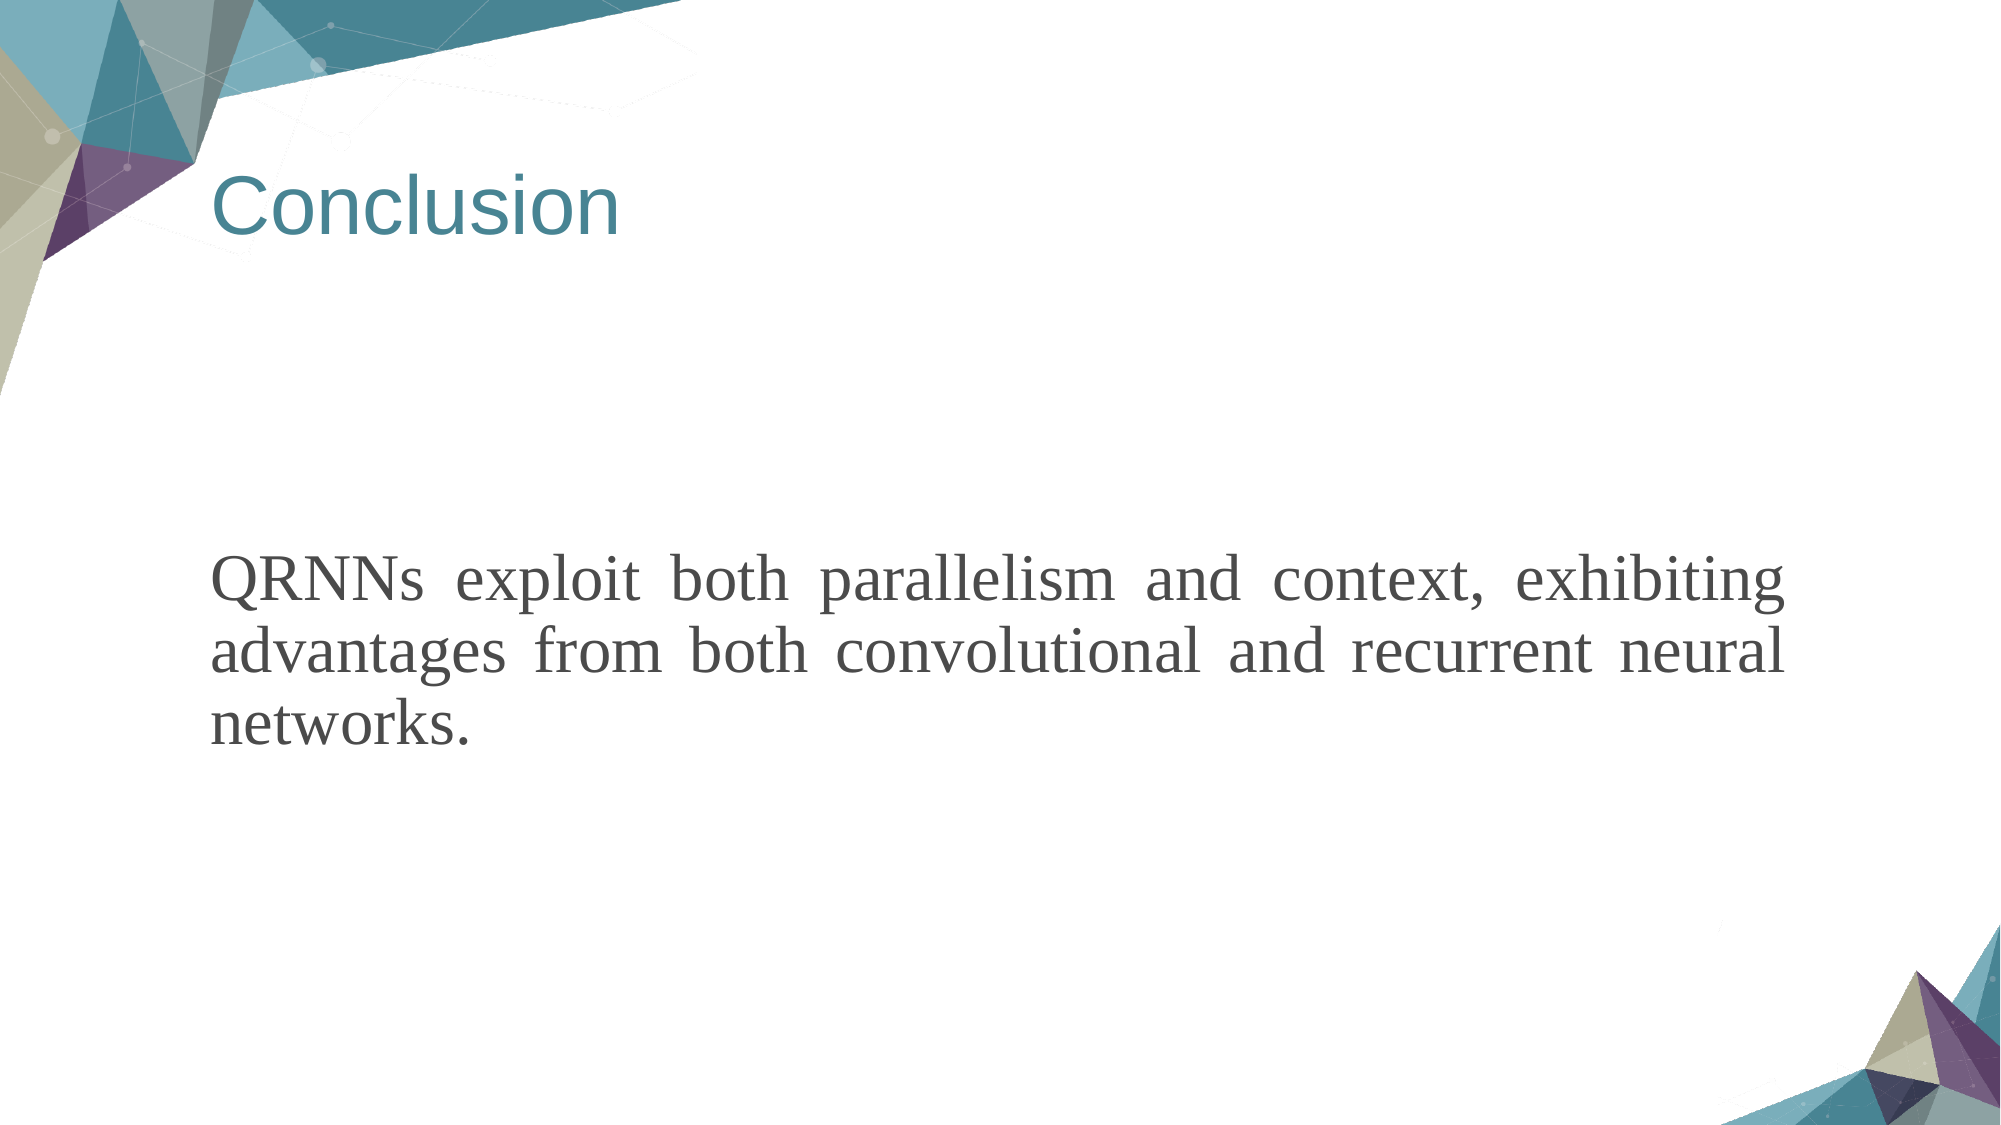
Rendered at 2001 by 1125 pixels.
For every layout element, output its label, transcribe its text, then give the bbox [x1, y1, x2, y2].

picture [0, 0, 697, 404]
title Conclusion [195, 134, 1805, 281]
picture [1717, 920, 2001, 1125]
list QRNNs exploit both parallelism and context, exhibiting advantages from both convolutional and recurrent neural networks. [195, 339, 1805, 962]
